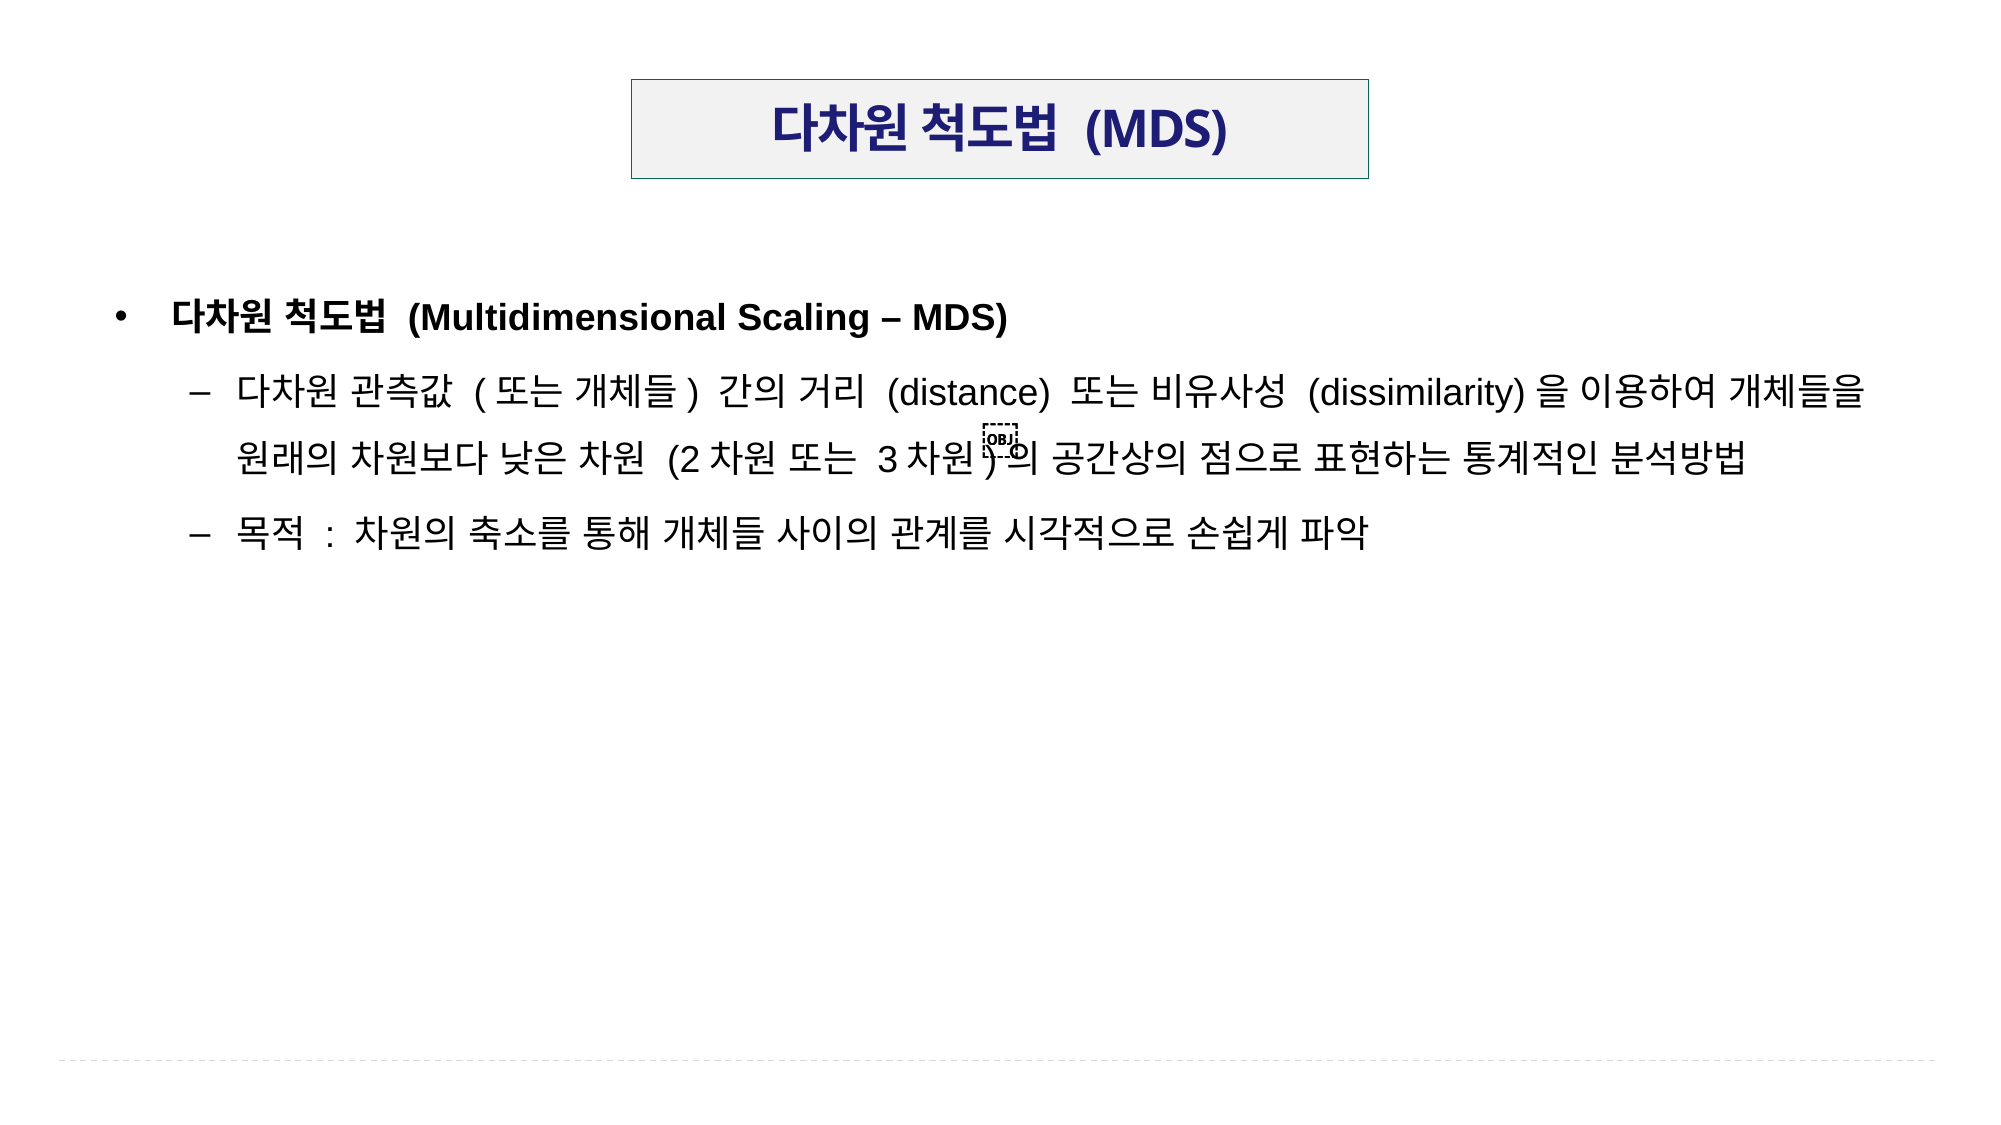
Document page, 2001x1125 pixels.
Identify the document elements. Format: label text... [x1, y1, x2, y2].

text_box 다차원 척도법 (Multidimensional Scaling – MDS) 다차원 관측값 (또는 개체들) 간의 거리 (distance) 또는 비유사성 (dissimilarity)을 이용하여 개체들을 원래의 차원보다 낮은 차원 (2차원 또는 3차원)의 공간상의 점으로 표현하는 통계적인 분석방법 목적 : 차원의 축소를 통해 개체들 사이의 관계를 시각적으로 손쉽게 파악 [99, 262, 1900, 862]
text_box 다차원 척도법 (MDS) [631, 79, 1369, 179]
